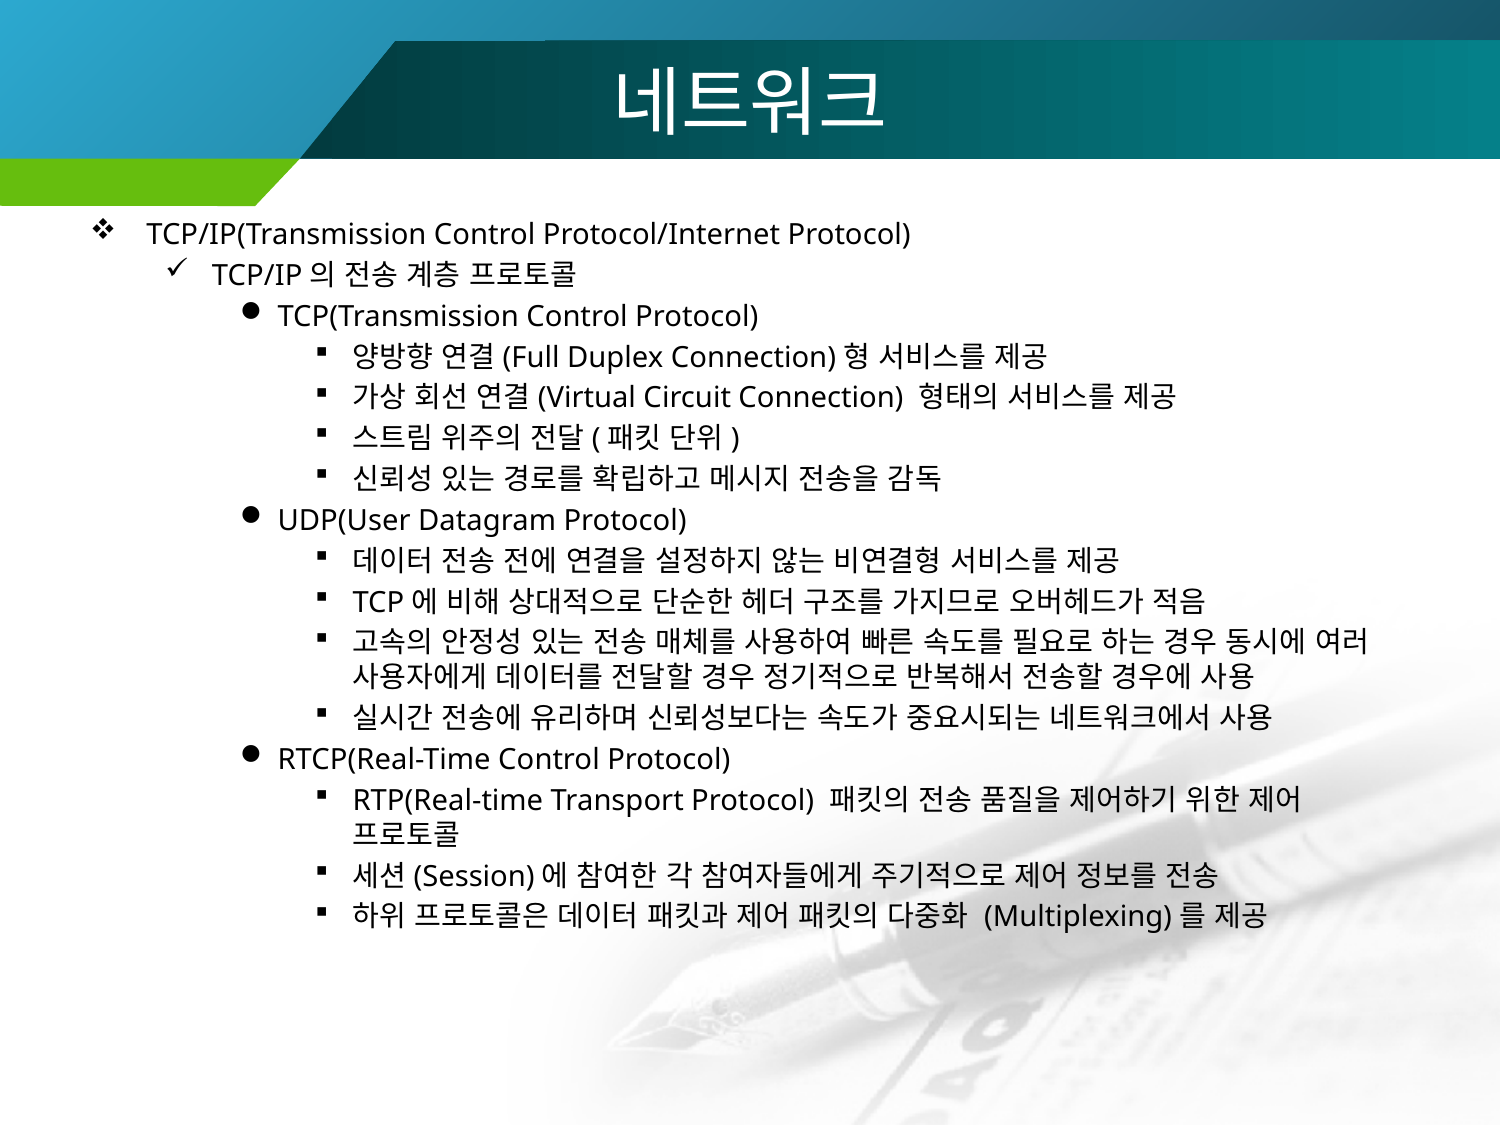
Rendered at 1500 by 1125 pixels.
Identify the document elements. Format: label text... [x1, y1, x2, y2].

picture [490, 448, 1500, 1125]
title 네트워크 [0, 36, 1500, 163]
list TCP/IP(Transmission Control Protocol/Internet Protocol) TCP/IP의 전송 계층 프로토콜 TCP(Transmission Control Protocol) 양방향 연결(Full Duplex Connection)형 서비스를 제공 가상 회선 연결(Virtual Circuit Connection) 형태의 서비스를 제공 스트림 위주의 전달(패킷 단위) 신뢰성 있는 경로를 확립하고 메시지 전송을 감독 UDP(User Datagram Protocol) 데이터 전송 전에 연결을 설정하지 않는 비연결형 서비스를 제공 TCP에 비해 상대적으로 단순한 헤더 구조를 가지므로 오버헤드가 적음 고속의 안정성 있는 전송 매체를 사용하여 빠른 속도를 필요로 하는 경우 동시에 여러 사용자에게 데이터를 전달할 경우 정기적으로 반복해서 전송할 경우에 사용 실시간 전송에 유리하며 신뢰성보다는 속도가 중요시되는 네트워크에서 사용 RTCP(Real-Time Control Protocol) RTP(Real-time Transport Protocol) 패킷의 전송 품질을 제어하기 위한 제어 프로토콜 세션(Session)에 참여한 각 참여자들에게 주기적으로 제어 정보를 전송 하위 프로토콜은 데이터 패킷과 제어 패킷의 다중화 (Multiplexing)를 제공 [74, 207, 1426, 1021]
